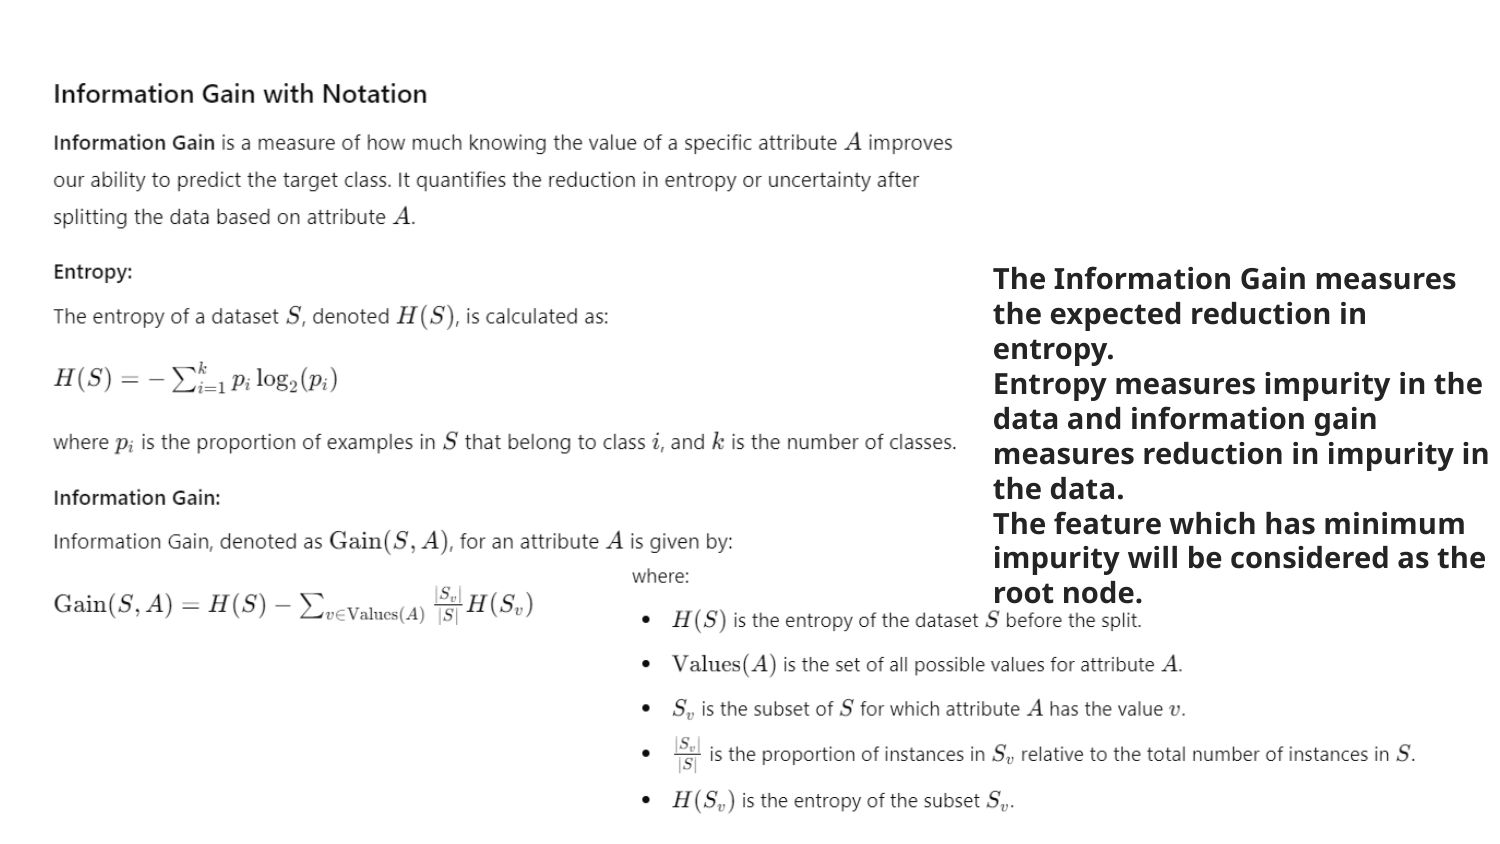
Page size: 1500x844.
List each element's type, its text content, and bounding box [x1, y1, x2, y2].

picture [38, 58, 1462, 832]
text_box The Information Gain measures the expected reduction in entropy. Entropy measures impurity in the data and information gain measures reduction in impurity in the data. The feature which has minimum impurity will be considered as the root node. [985, 252, 1500, 618]
